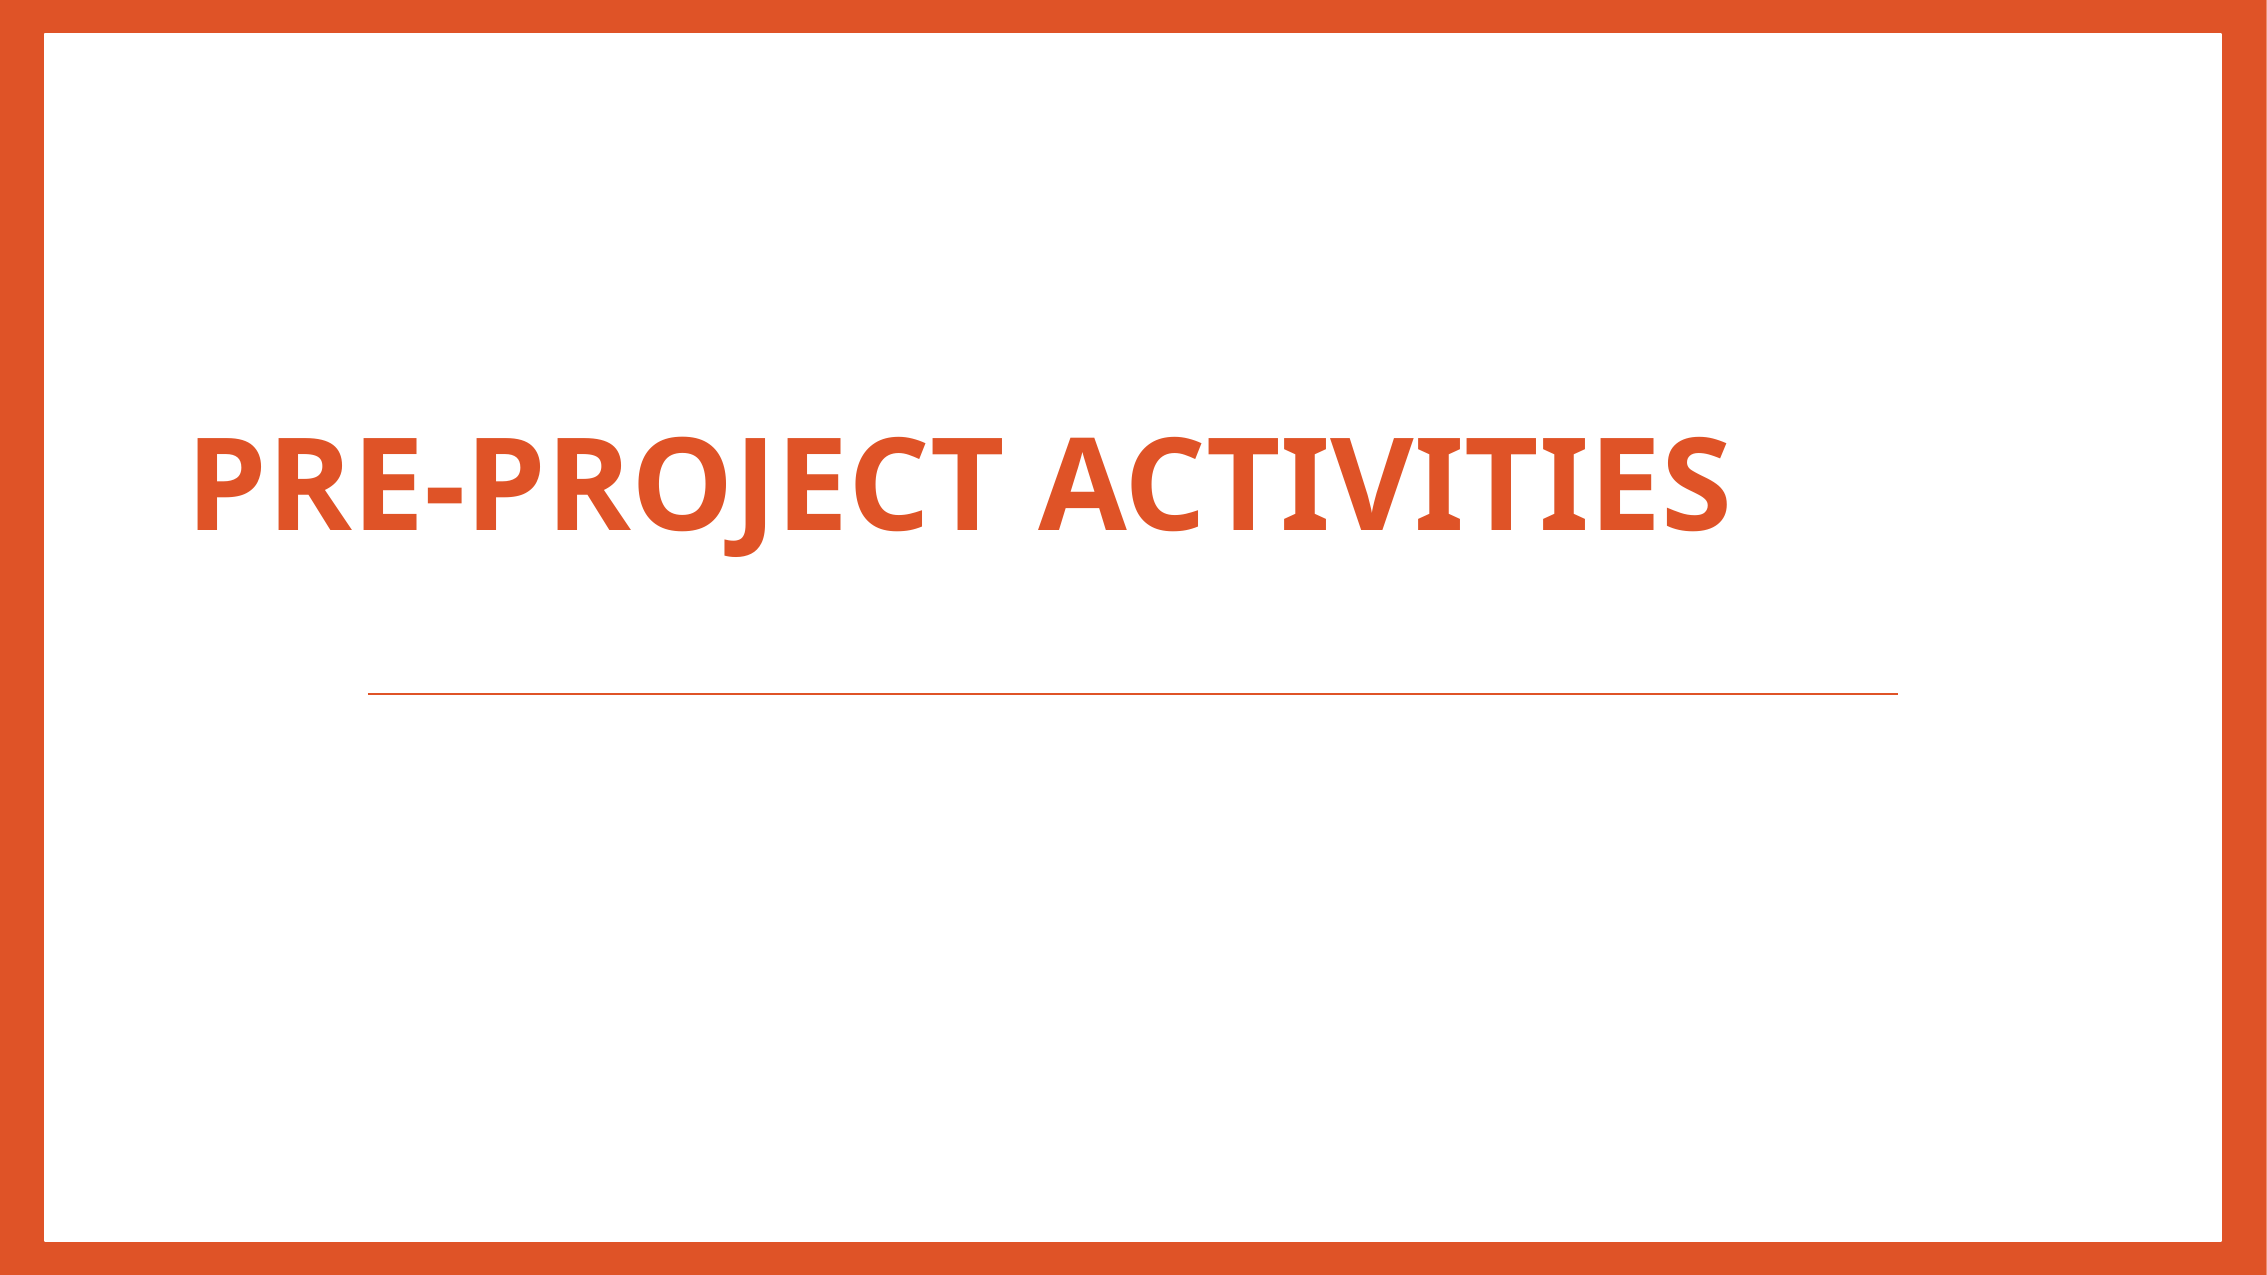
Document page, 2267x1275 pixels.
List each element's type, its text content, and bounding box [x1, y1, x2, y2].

title PRE-PROJECT ACTIVITIES [171, 345, 2095, 638]
